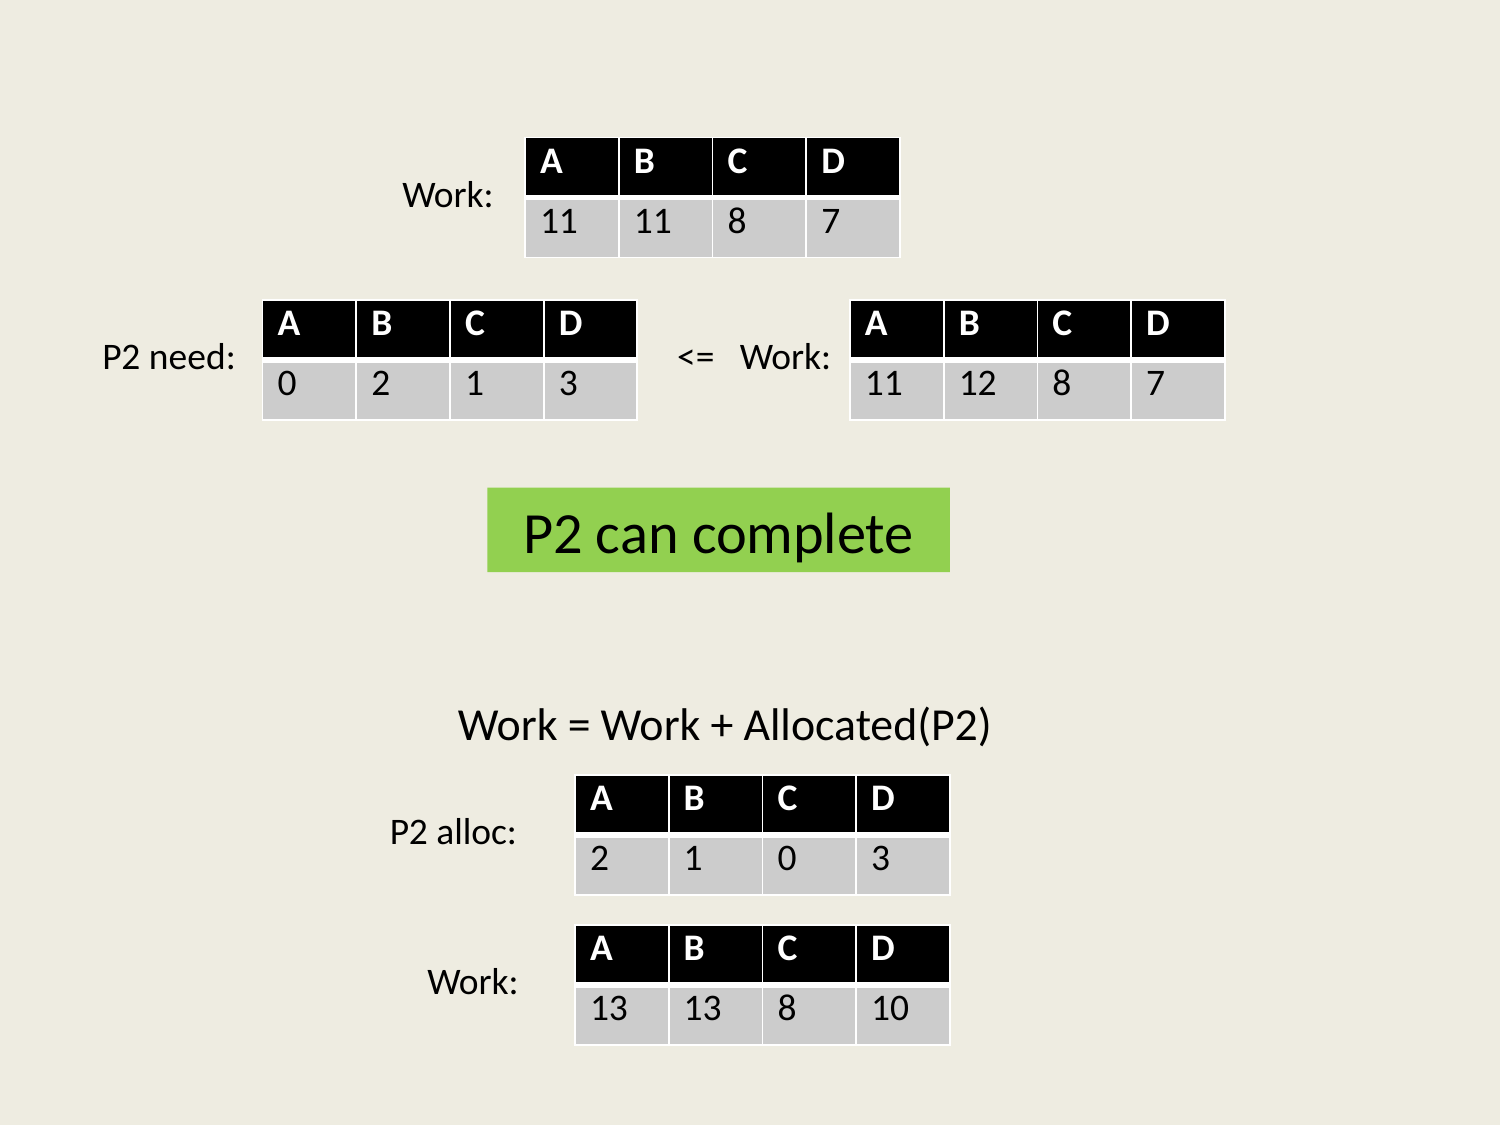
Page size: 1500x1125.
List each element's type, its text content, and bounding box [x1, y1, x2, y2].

table_header A [851, 301, 943, 357]
table_cell 1 [670, 838, 762, 894]
table_cell 7 [1132, 363, 1224, 419]
table_header A [263, 301, 355, 357]
table_cell 8 [713, 200, 805, 257]
table_header B [670, 776, 762, 832]
text_box <= [662, 324, 725, 385]
table_cell 3 [545, 363, 636, 419]
table_cell 2 [357, 363, 449, 419]
table_header D [857, 926, 949, 982]
text_box P2 alloc: [375, 799, 550, 860]
table_cell 8 [763, 988, 855, 1044]
table_header A [576, 926, 668, 982]
table_cell 7 [807, 200, 899, 257]
table_cell 2 [576, 838, 668, 894]
table_header D [1132, 301, 1224, 357]
table_header A [576, 776, 668, 832]
table_header C [1038, 301, 1130, 357]
table_header C [763, 776, 855, 832]
table_header B [620, 138, 712, 195]
text_box P2 need: [87, 324, 263, 385]
table_cell 11 [526, 200, 618, 257]
table_cell 13 [670, 988, 762, 1044]
table_cell 1 [451, 363, 543, 419]
table_header C [451, 301, 543, 357]
table_cell 0 [763, 838, 855, 894]
table_cell 3 [857, 838, 949, 894]
table_cell 10 [857, 988, 949, 1044]
text_box Work: [387, 162, 513, 223]
table_cell 11 [620, 200, 712, 257]
table_header D [545, 301, 636, 357]
table_cell 8 [1038, 363, 1130, 419]
table_header C [713, 138, 805, 195]
table_cell 13 [576, 988, 668, 1044]
table_cell 0 [263, 363, 355, 419]
text_box P2 can complete [487, 487, 950, 573]
table_header D [807, 138, 899, 195]
table_cell 12 [945, 363, 1037, 419]
table_cell 11 [851, 363, 943, 419]
table_header B [670, 926, 762, 982]
table_header B [357, 301, 449, 357]
table_header A [526, 138, 618, 195]
text_box Work: [412, 949, 538, 1010]
table_header D [857, 776, 949, 832]
text_box Work = Work + Allocated(P2) [399, 687, 1050, 758]
text_box Work: [725, 324, 849, 385]
table_header B [945, 301, 1037, 357]
table_header C [763, 926, 855, 982]
